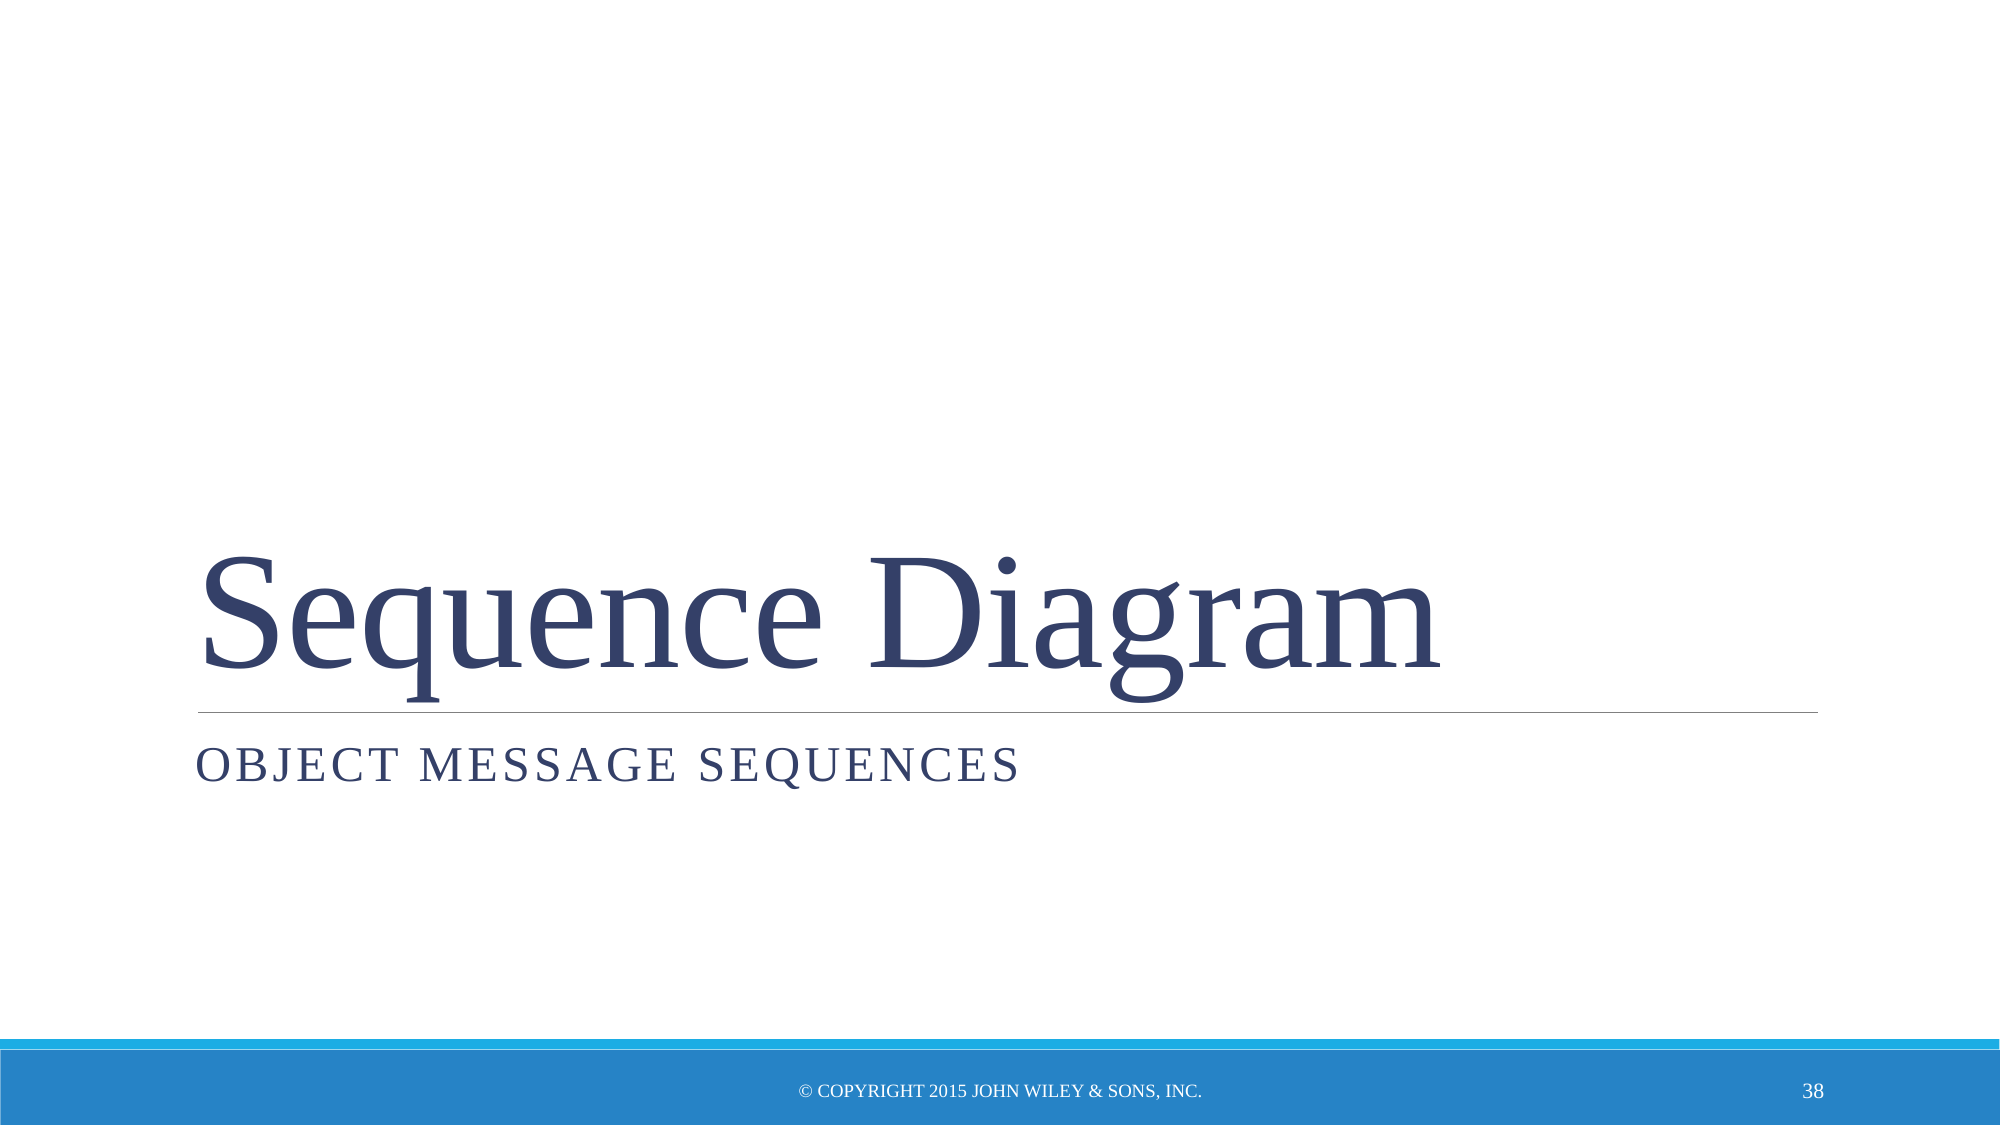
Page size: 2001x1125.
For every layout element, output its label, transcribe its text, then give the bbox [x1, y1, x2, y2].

title Sequence Diagram [180, 124, 1830, 710]
slide_number 37 [1624, 1059, 1840, 1120]
footer © Copyright 2015 John Wiley & Sons, Inc. [604, 1059, 1396, 1120]
list Object message sequences [180, 730, 1830, 918]
